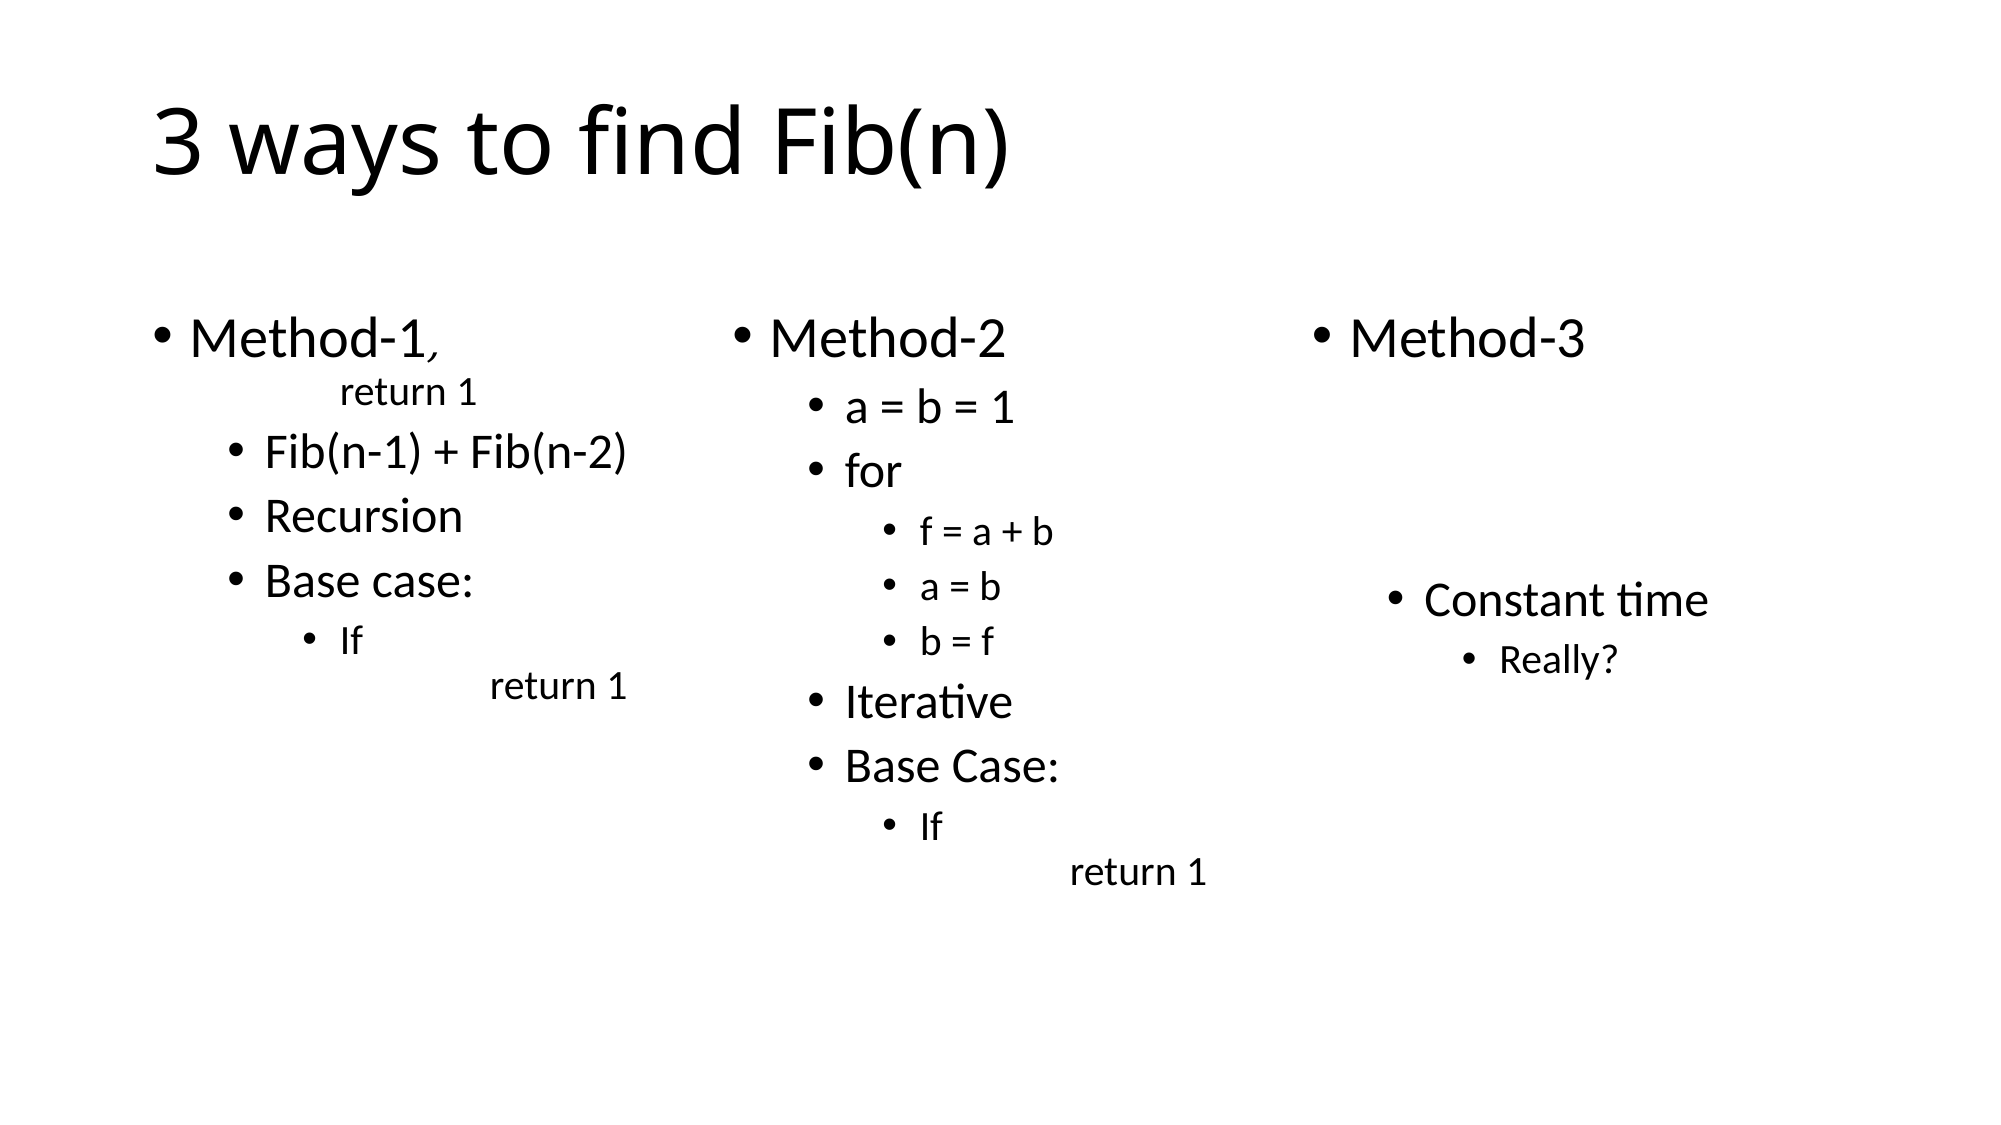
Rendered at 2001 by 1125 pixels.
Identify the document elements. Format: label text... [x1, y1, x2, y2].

title 3 ways to find Fib(n) [137, 59, 1863, 231]
